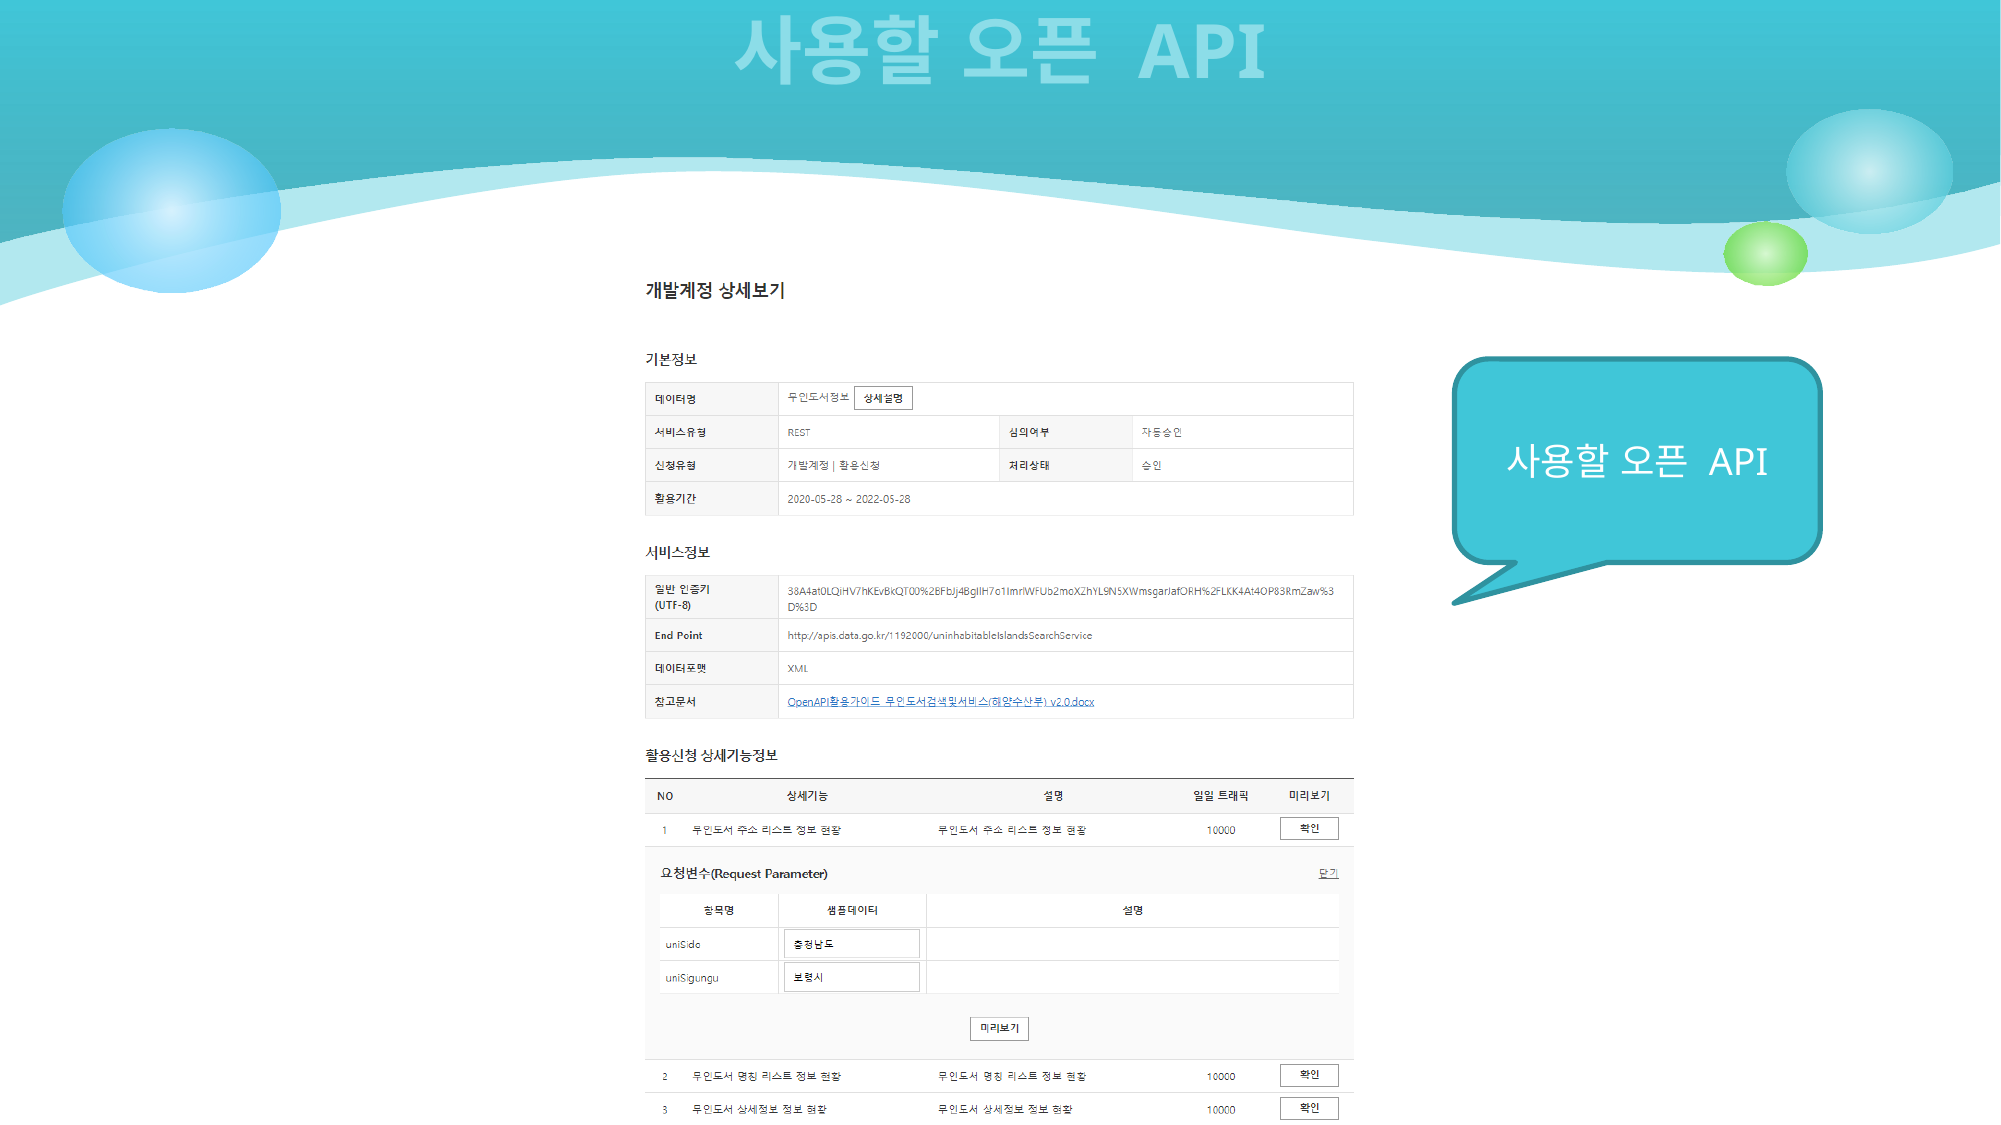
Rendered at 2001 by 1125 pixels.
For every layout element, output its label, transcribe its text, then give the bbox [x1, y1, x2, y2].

text_box 사용할 오픈 API [1451, 356, 1823, 606]
title 사용할 오픈 API [99, 0, 1900, 188]
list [639, 277, 1361, 1125]
